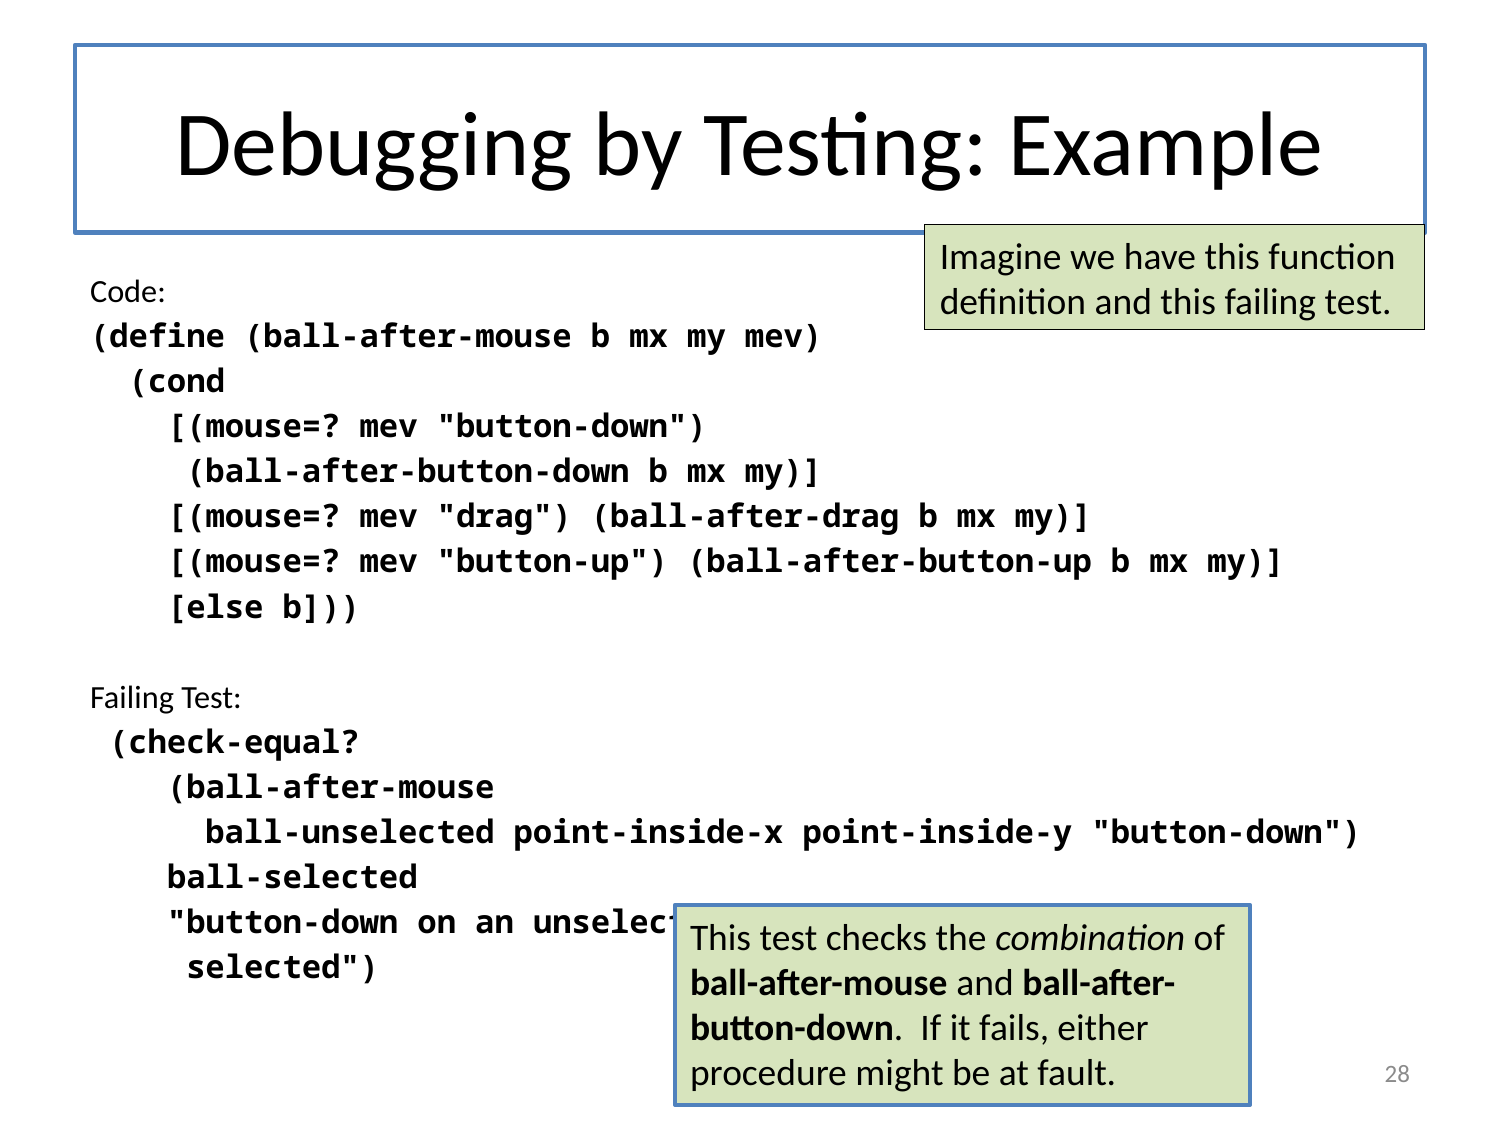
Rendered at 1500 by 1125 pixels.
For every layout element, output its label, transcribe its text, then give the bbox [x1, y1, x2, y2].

title Debugging by Testing: Example [73, 43, 1427, 235]
list Code: (define (ball-after-mouse b mx my mev) (cond [(mouse=? mev "button-down") (ball-after-button-down b mx my)] [(mouse=? mev "drag") (ball-after-drag b mx my)] [(mouse=? mev "button-up") (ball-after-button-up b mx my)] [else b])) Failing Test: (check-equal? (ball-after-mouse ball-unselected point-inside-x point-inside-y "button-down") ball-selected "button-down on an unselected ball should make the ball selected") [75, 262, 1463, 1005]
text_box Imagine we have this function definition and this failing test. [924, 224, 1425, 330]
slide_number 28 [1252, 1042, 1425, 1103]
text_box This test checks the combination of ball-after-mouse and ball-after-button-down. If it fails, either procedure might be at fault. [673, 903, 1252, 1107]
